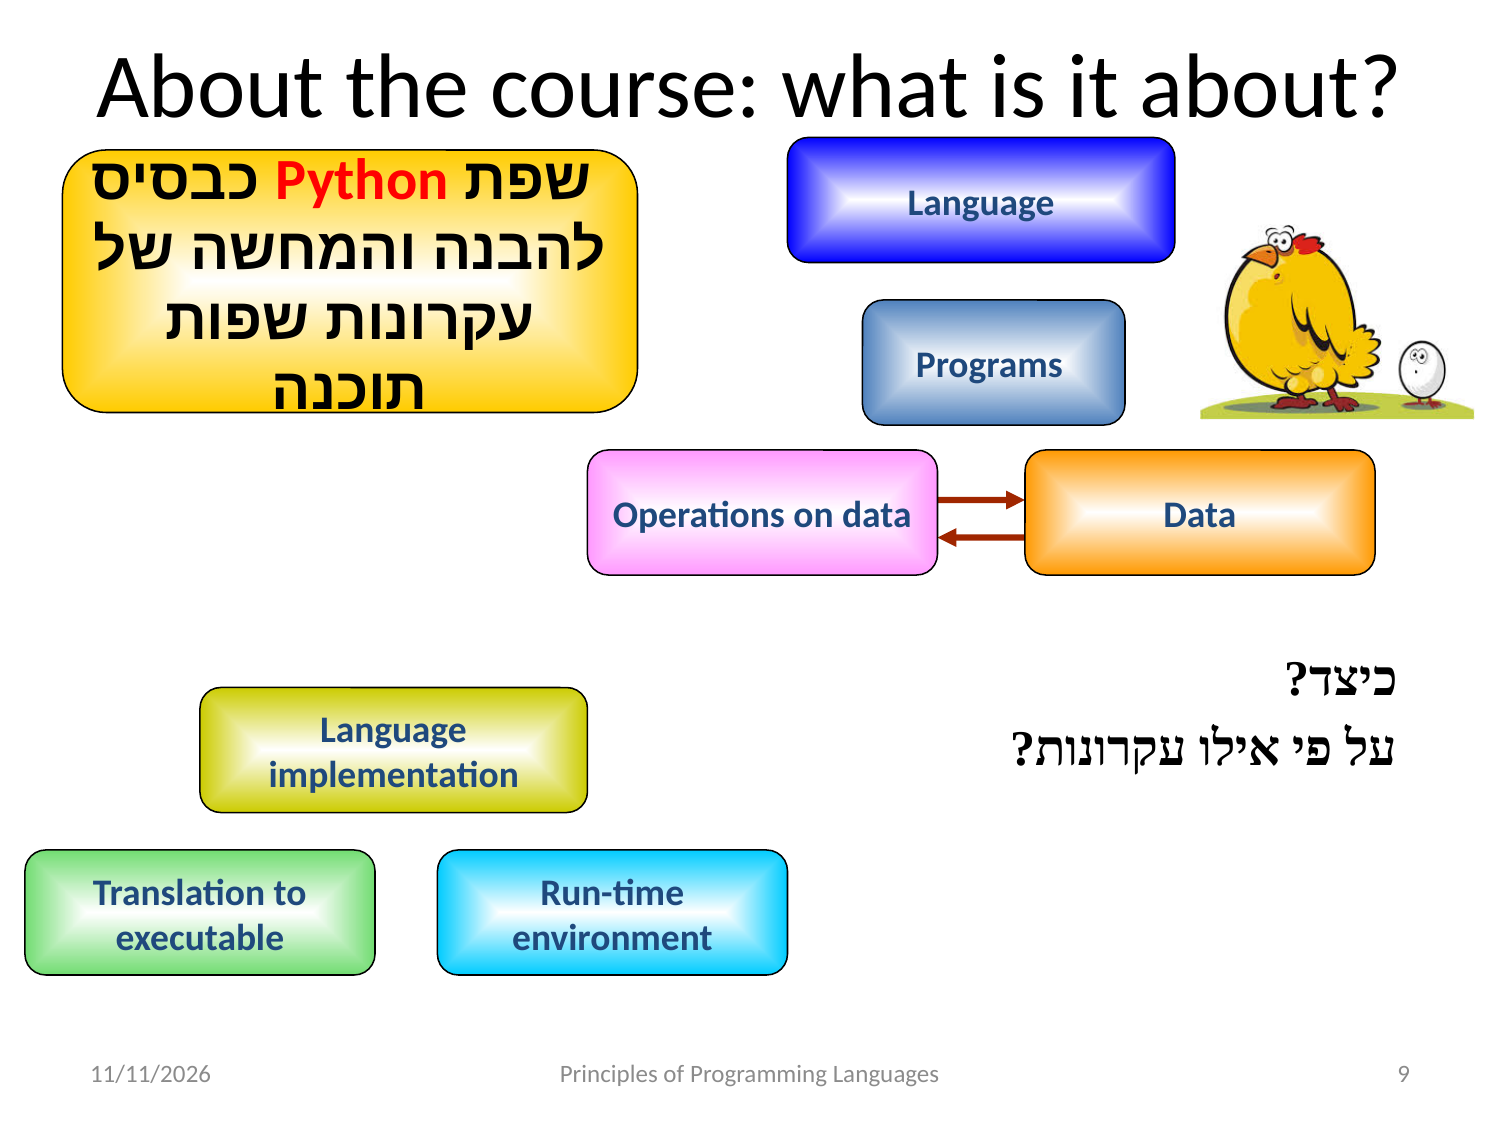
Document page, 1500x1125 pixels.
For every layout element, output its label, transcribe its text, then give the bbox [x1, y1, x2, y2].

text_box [24, 687, 788, 976]
title About the course: what is it about? [74, 12, 1426, 151]
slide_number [75, 1042, 425, 1103]
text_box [587, 137, 1376, 576]
text_box שפת Python כבסיס להבנה והמחשה של עקרונות שפות תוכנה [62, 151, 582, 413]
list כיצד? על פי אילו עקרונות? [912, 637, 1413, 1038]
footer Principles of Programming Languages [512, 1042, 988, 1103]
picture [1199, 224, 1475, 420]
slide_number 9 [1074, 1042, 1425, 1103]
